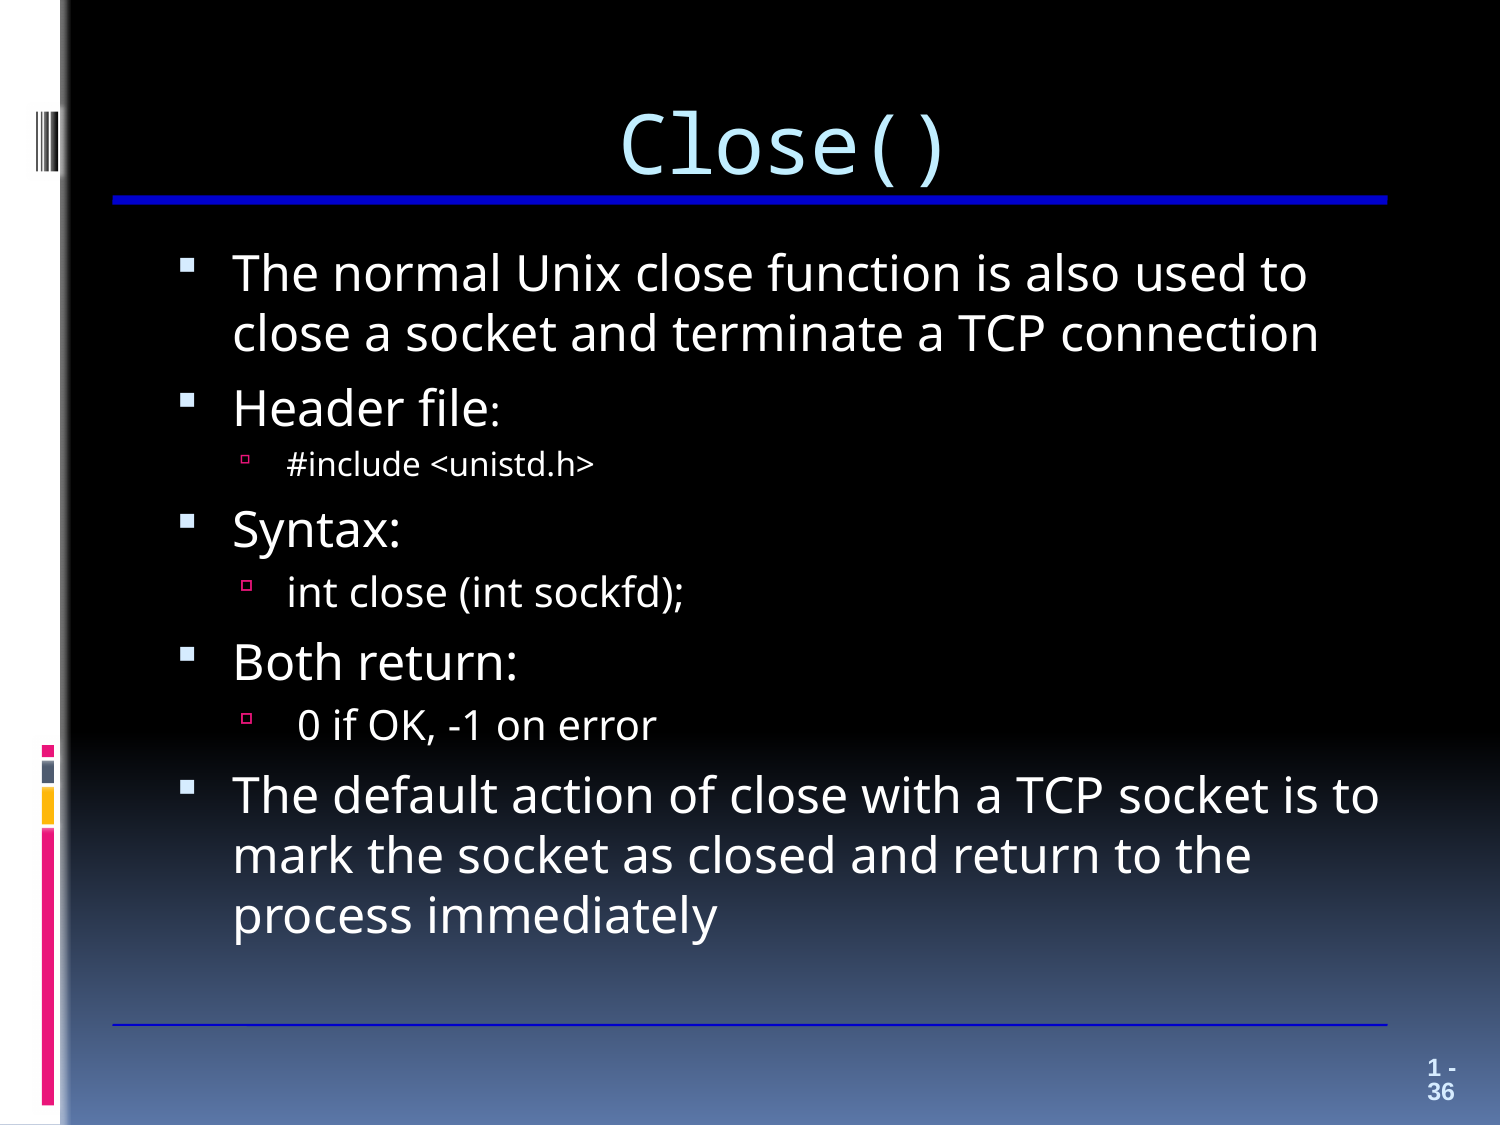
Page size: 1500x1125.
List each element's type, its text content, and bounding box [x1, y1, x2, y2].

list The normal Unix close function is also used to close a socket and terminate a TCP connection Header file: #include <unistd.h> Syntax: int close (int sockfd); Both return: 0 if OK, -1 on error The default action of close with a TCP socket is to mark the socket as closed and return to the process immediately [149, 233, 1426, 1043]
title Close() [150, 84, 1425, 233]
slide_number 1 - 36 [1412, 1052, 1488, 1113]
